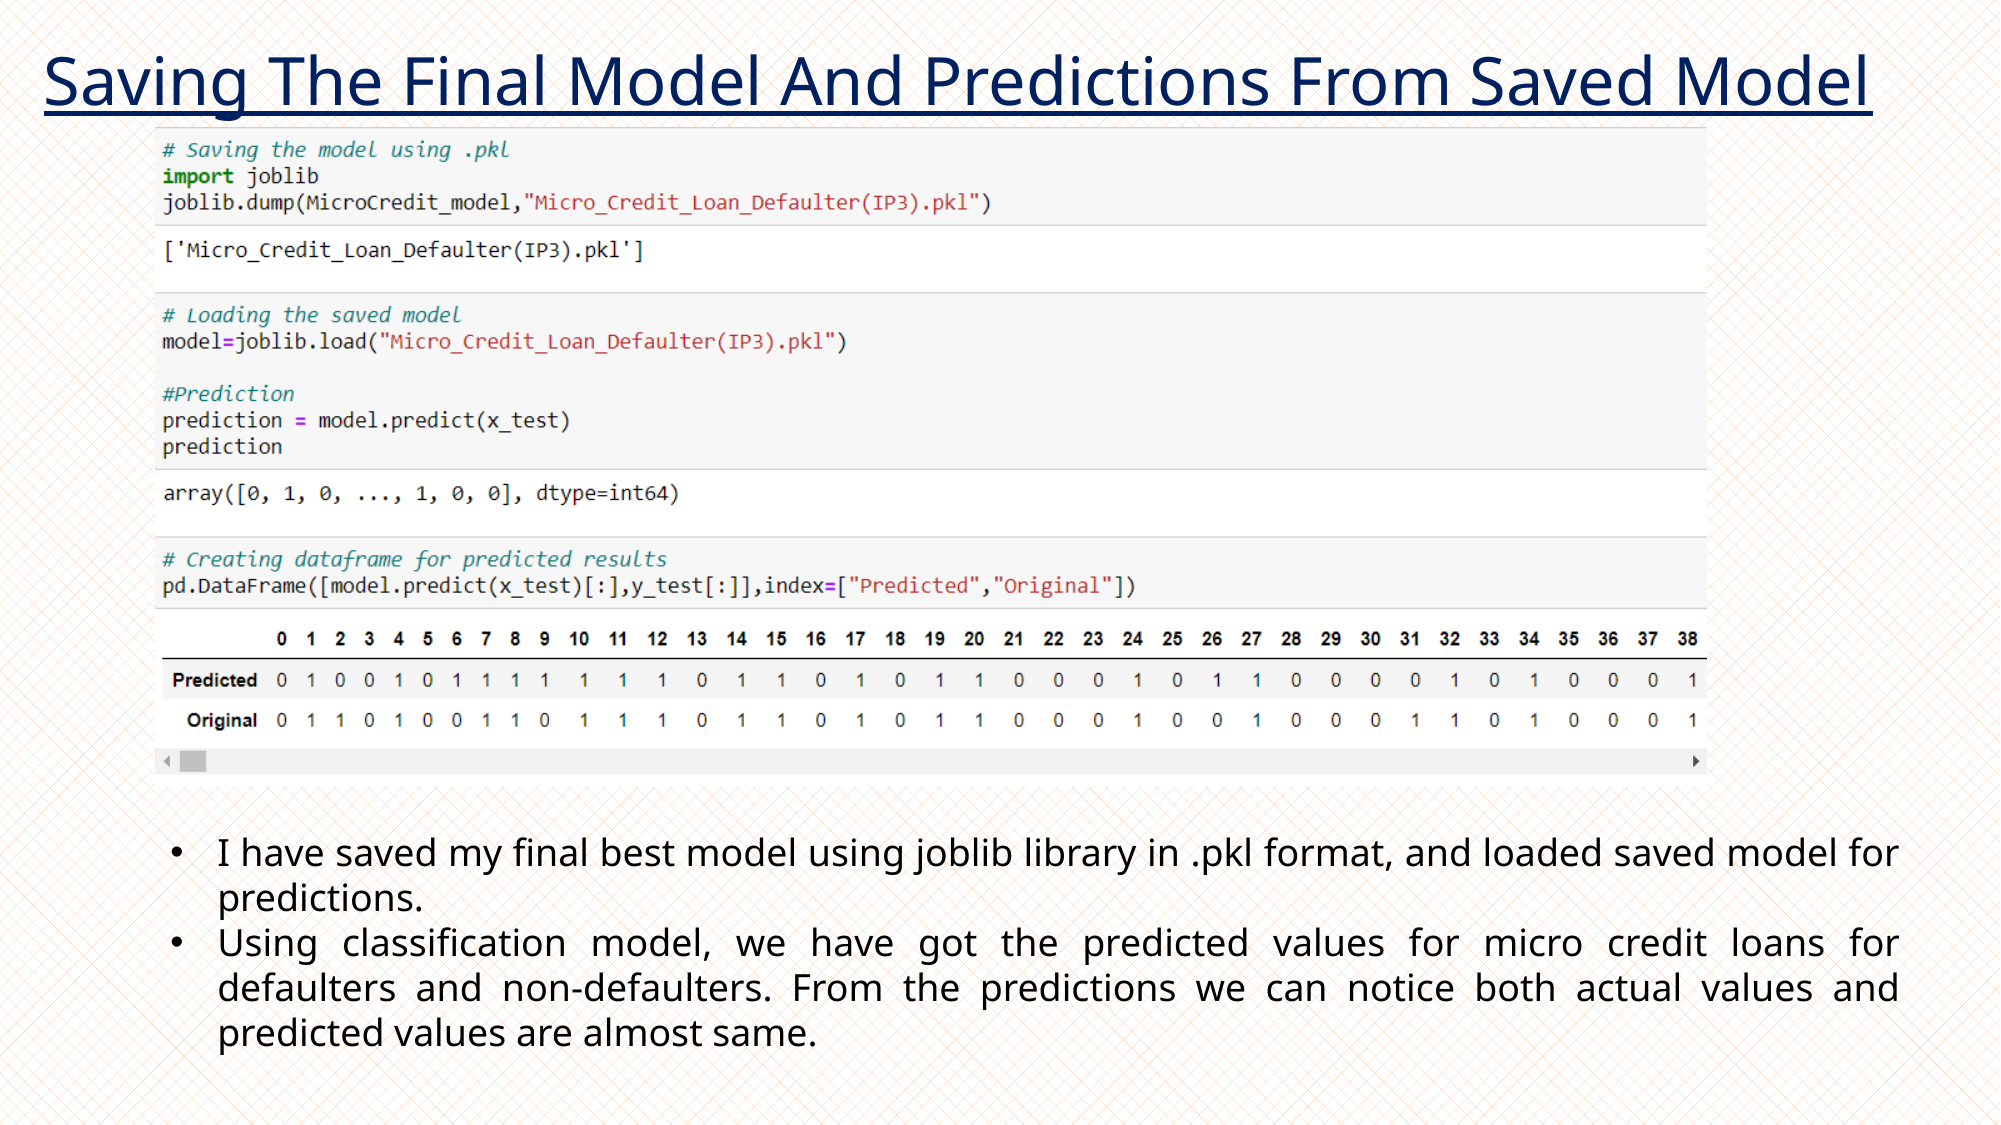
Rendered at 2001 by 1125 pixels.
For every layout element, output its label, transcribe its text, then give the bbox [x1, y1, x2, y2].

picture [155, 127, 1707, 787]
text_box I have saved my final best model using joblib library in .pkl format, and loaded saved model for predictions. Using classification model, we have got the predicted values for micro credit loans for defaulters and non-defaulters. From the predictions we can notice both actual values and predicted values are almost same. [155, 821, 1917, 1062]
text_box Saving The Final Model And Predictions From Saved Model [28, 31, 1987, 127]
